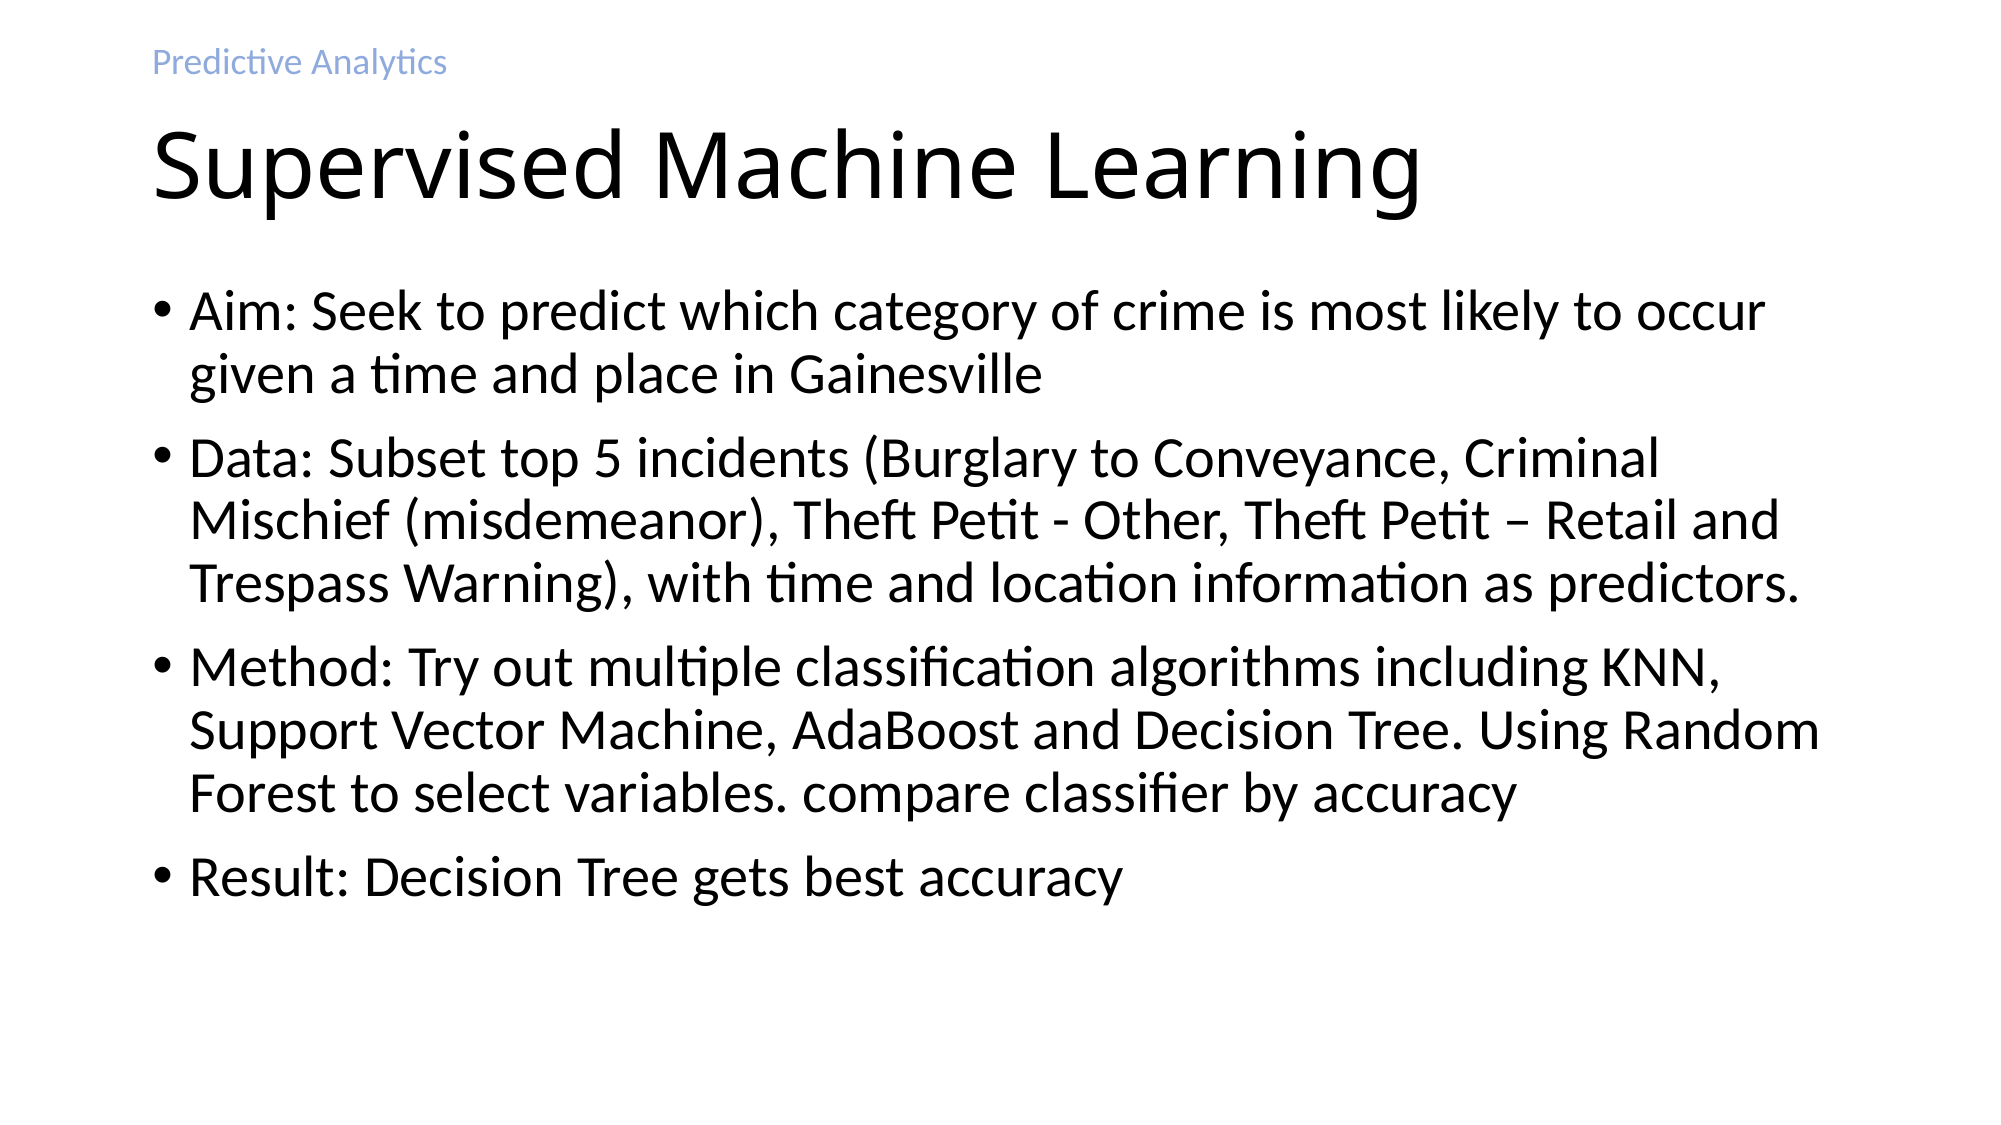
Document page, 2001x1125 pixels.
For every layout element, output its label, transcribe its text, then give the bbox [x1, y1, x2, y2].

list Aim: Seek to predict which category of crime is most likely to occur given a time and place in Gainesville Data: Subset top 5 incidents (Burglary to Conveyance, Criminal Mischief (misdemeanor), Theft Petit - Other, Theft Petit – Retail and Trespass Warning), with time and location information as predictors. Method: Try out multiple classification algorithms including KNN, Support Vector Machine, AdaBoost and Decision Tree. Using Random Forest to select variables. compare classifier by accuracy Result: Decision Tree gets best accuracy [137, 272, 1863, 987]
text_box Predictive Analytics [137, 29, 503, 90]
title Supervised Machine Learning [137, 59, 1863, 272]
